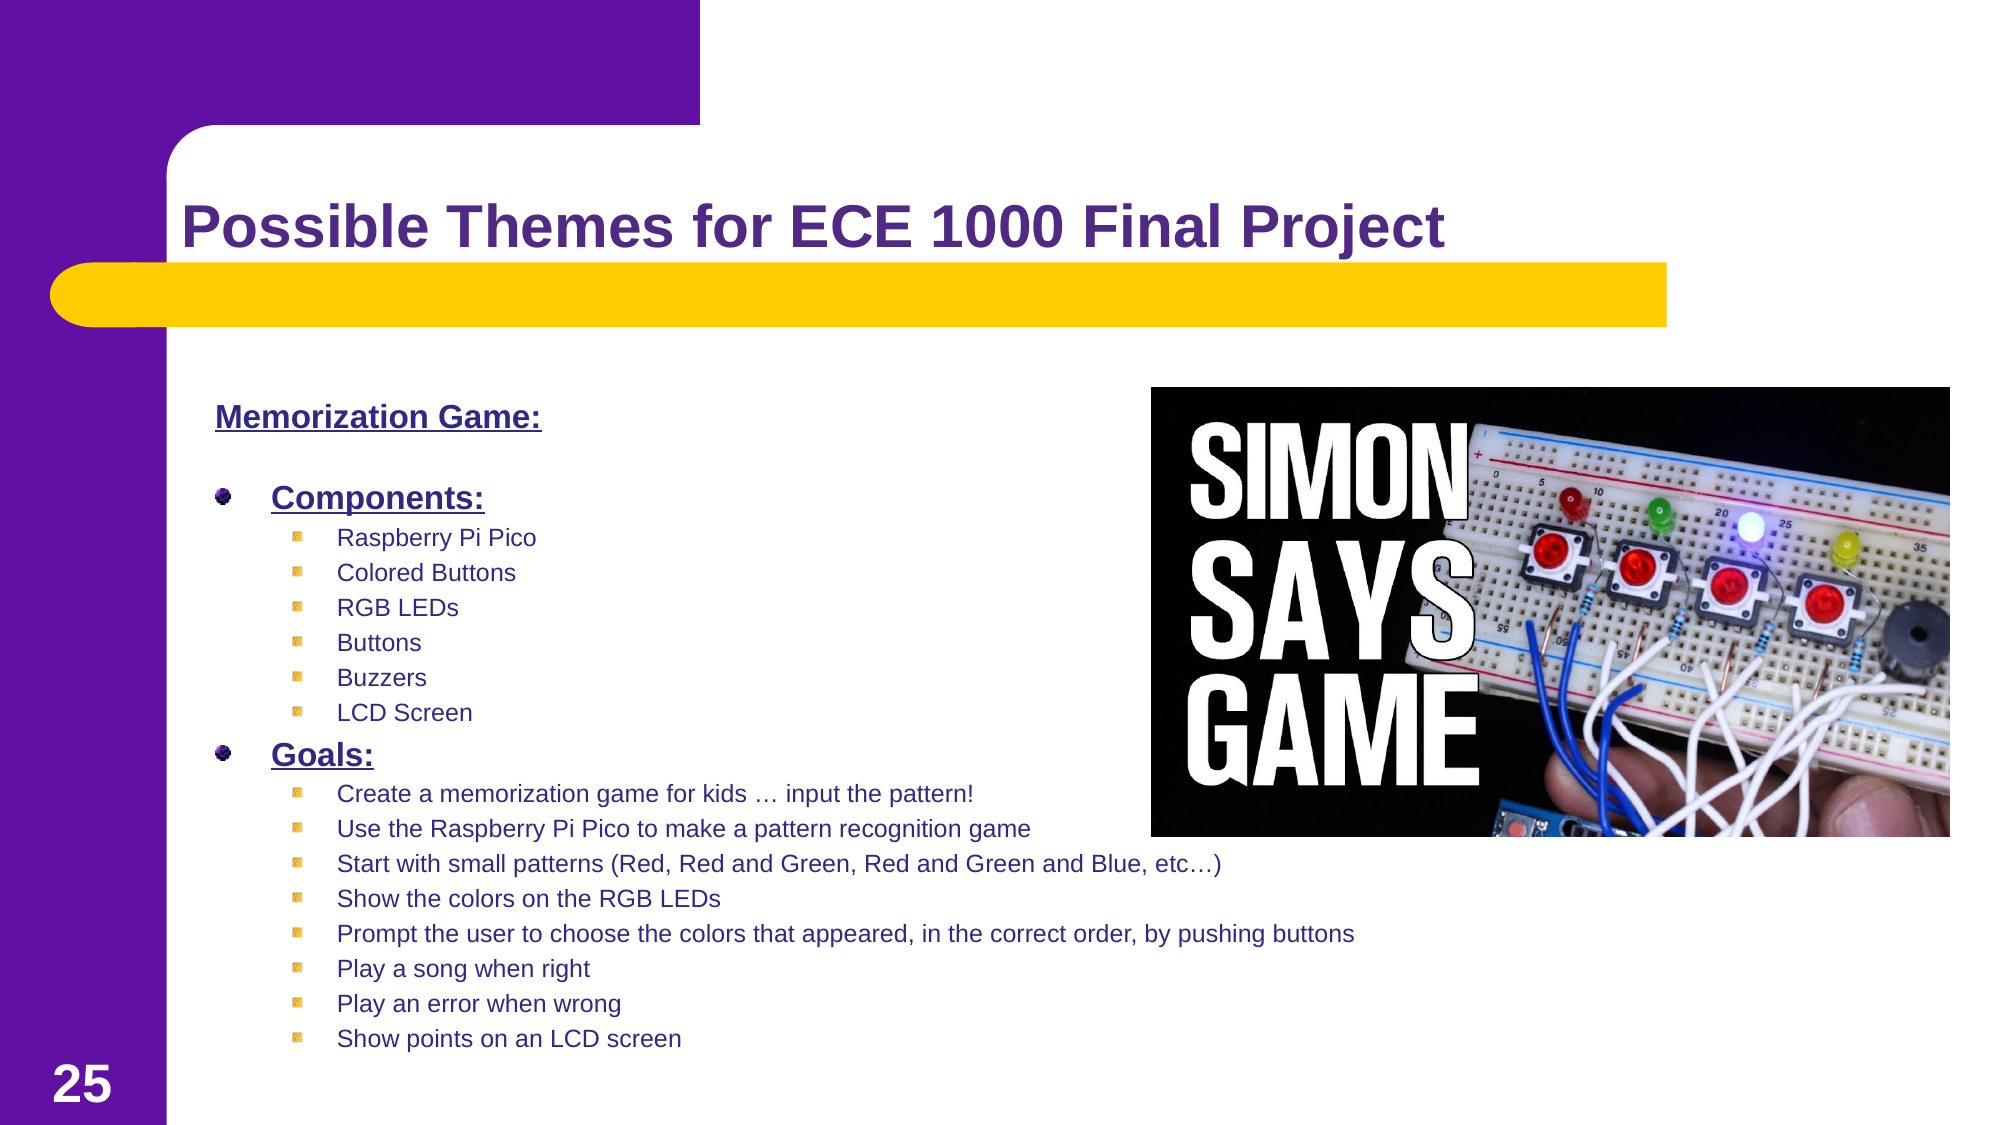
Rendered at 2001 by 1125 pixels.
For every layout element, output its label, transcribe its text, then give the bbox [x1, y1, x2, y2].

picture [290, 785, 305, 800]
picture [290, 704, 305, 719]
picture [290, 529, 305, 544]
picture [215, 745, 231, 761]
picture [290, 564, 305, 579]
picture [290, 1030, 305, 1045]
title Possible Themes for ECE 1000 Final Project [166, 130, 1967, 269]
picture [290, 599, 305, 614]
picture [290, 634, 305, 649]
picture [290, 820, 305, 835]
picture [290, 960, 305, 975]
slide_number 25 [18, 1040, 148, 1122]
picture [290, 669, 305, 684]
picture [290, 995, 305, 1010]
picture [1151, 387, 1951, 837]
picture [215, 488, 231, 505]
picture [290, 855, 305, 870]
picture [290, 925, 305, 940]
picture [290, 890, 305, 905]
list Memorization Game: Components: Raspberry Pi Pico Colored Buttons RGB LEDs Buttons Buzzers LCD Screen Goals: Create a memorization game for kids … input the pattern! Use the Raspberry Pi Pico to make a pattern recognition game Start with small patterns (Red, Red and Green, Red and Green and Blue, etc…) Show the colors on the RGB LEDs Prompt the user to choose the colors that appeared, in the correct order, by pushing buttons Play a song when right Play an error when wrong Show points on an LCD screen [199, 387, 1951, 1013]
